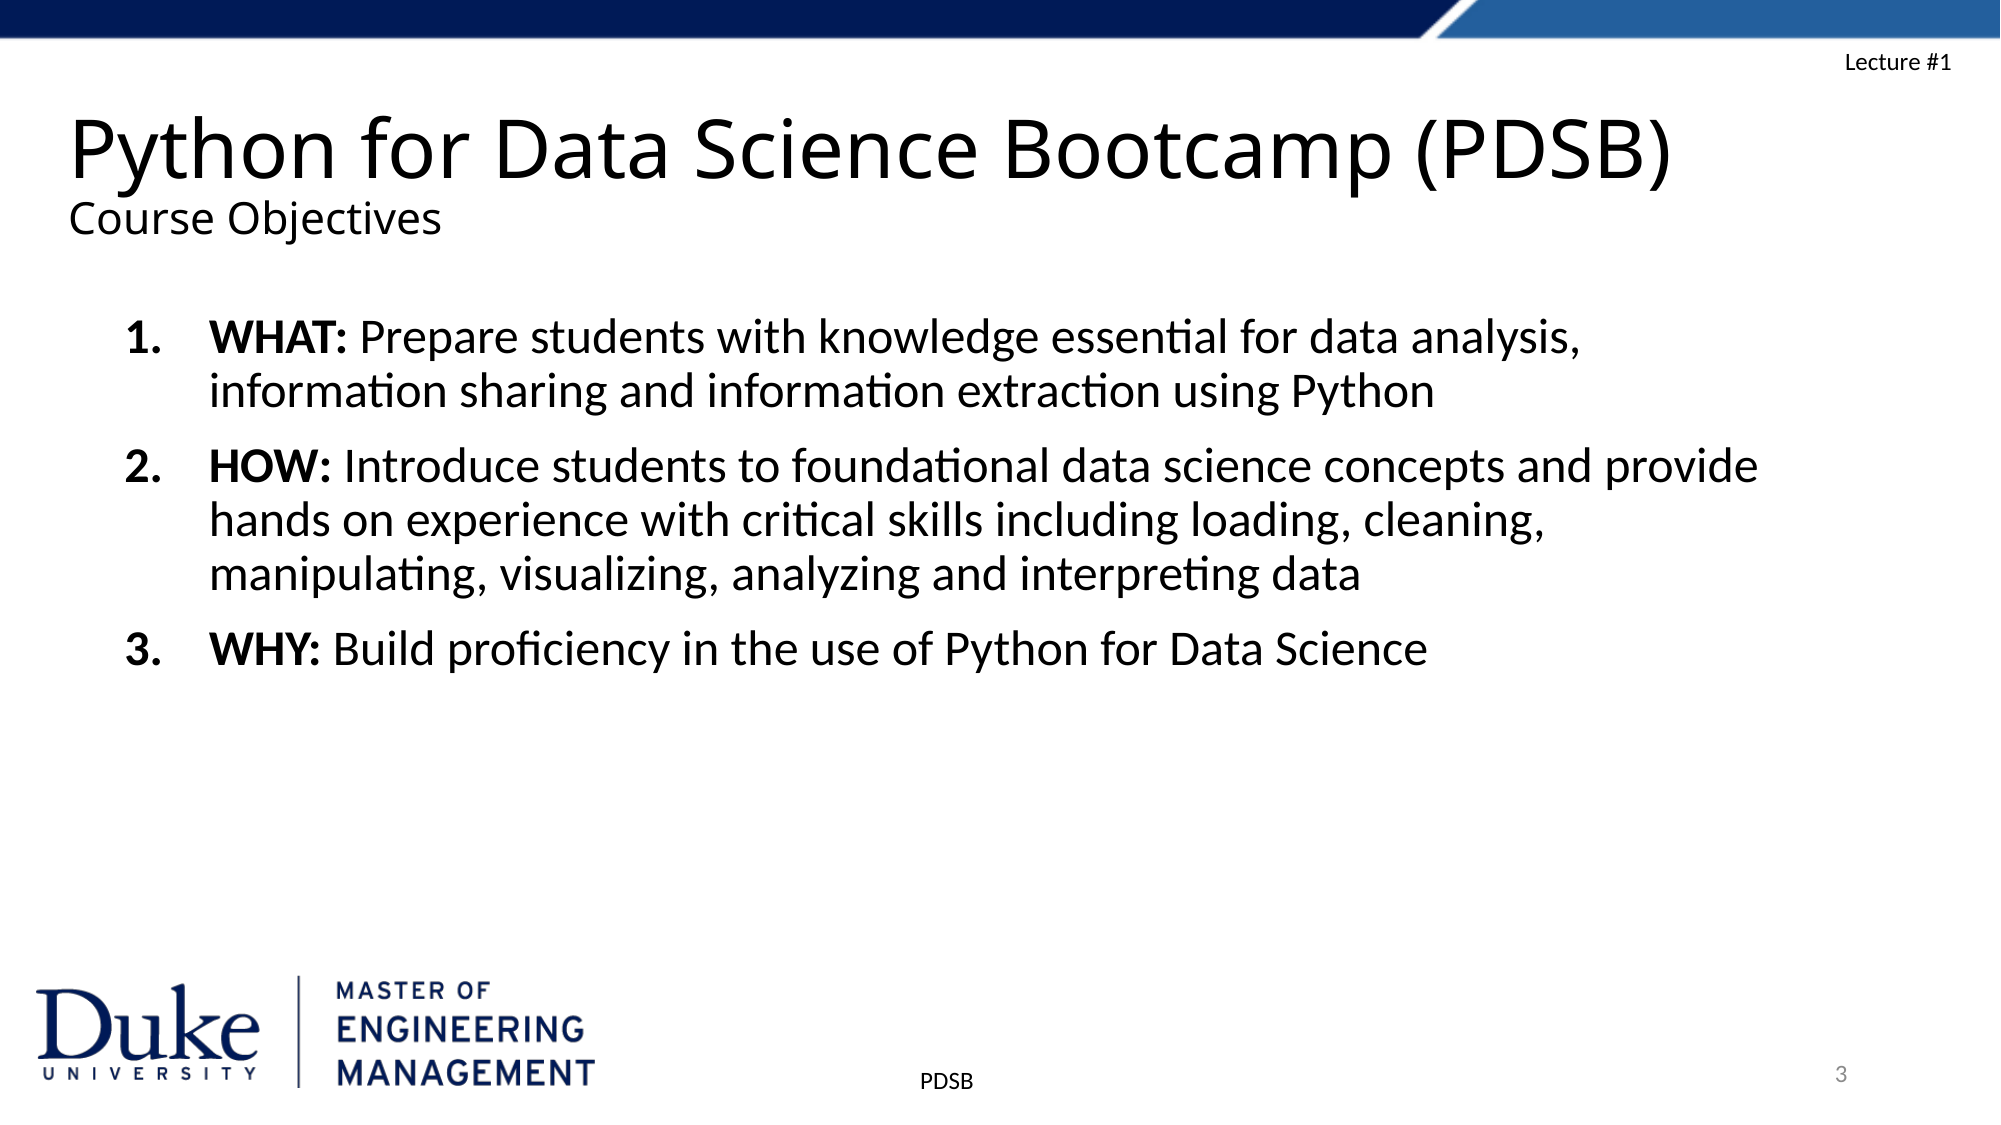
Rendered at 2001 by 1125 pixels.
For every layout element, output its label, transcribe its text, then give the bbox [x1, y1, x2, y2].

slide_number 3 [1412, 1042, 1863, 1103]
subtitle WHAT: Prepare students with knowledge essential for data analysis, information sharing and information extraction using Python HOW: Introduce students to foundational data science concepts and provide hands on experience with critical skills including loading, cleaning, manipulating, visualizing, analyzing and interpreting data WHY: Build proficiency in the use of Python for Data Science [109, 302, 1830, 884]
text_box PDSB [905, 1057, 1026, 1102]
picture [36, 975, 595, 1088]
text_box Python for Data Science Bootcamp (PDSB) Course Objectives [53, 34, 1778, 252]
text_box Lecture #1 [1830, 38, 1973, 83]
